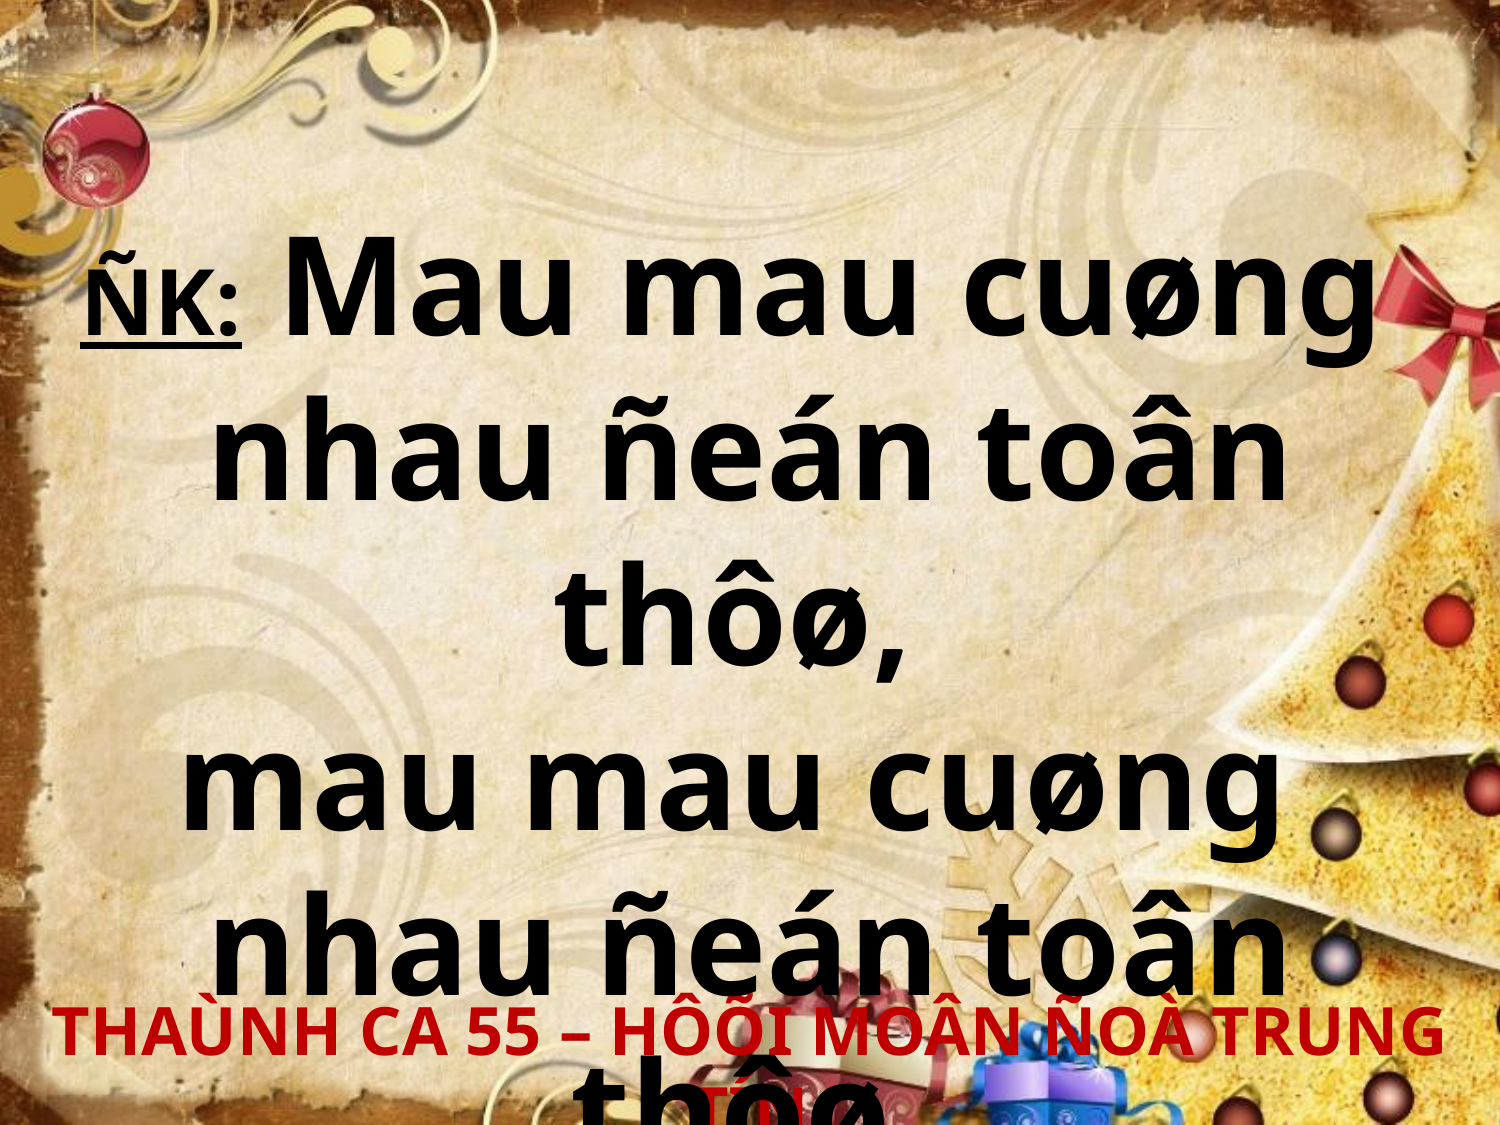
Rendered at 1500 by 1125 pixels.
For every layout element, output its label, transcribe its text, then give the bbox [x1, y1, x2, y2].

text_box ÑK: Mau mau cuøng nhau ñeán toân thôø, mau mau cuøng nhau ñeán toân thôø. [0, 190, 1500, 1125]
picture [0, 0, 1500, 190]
